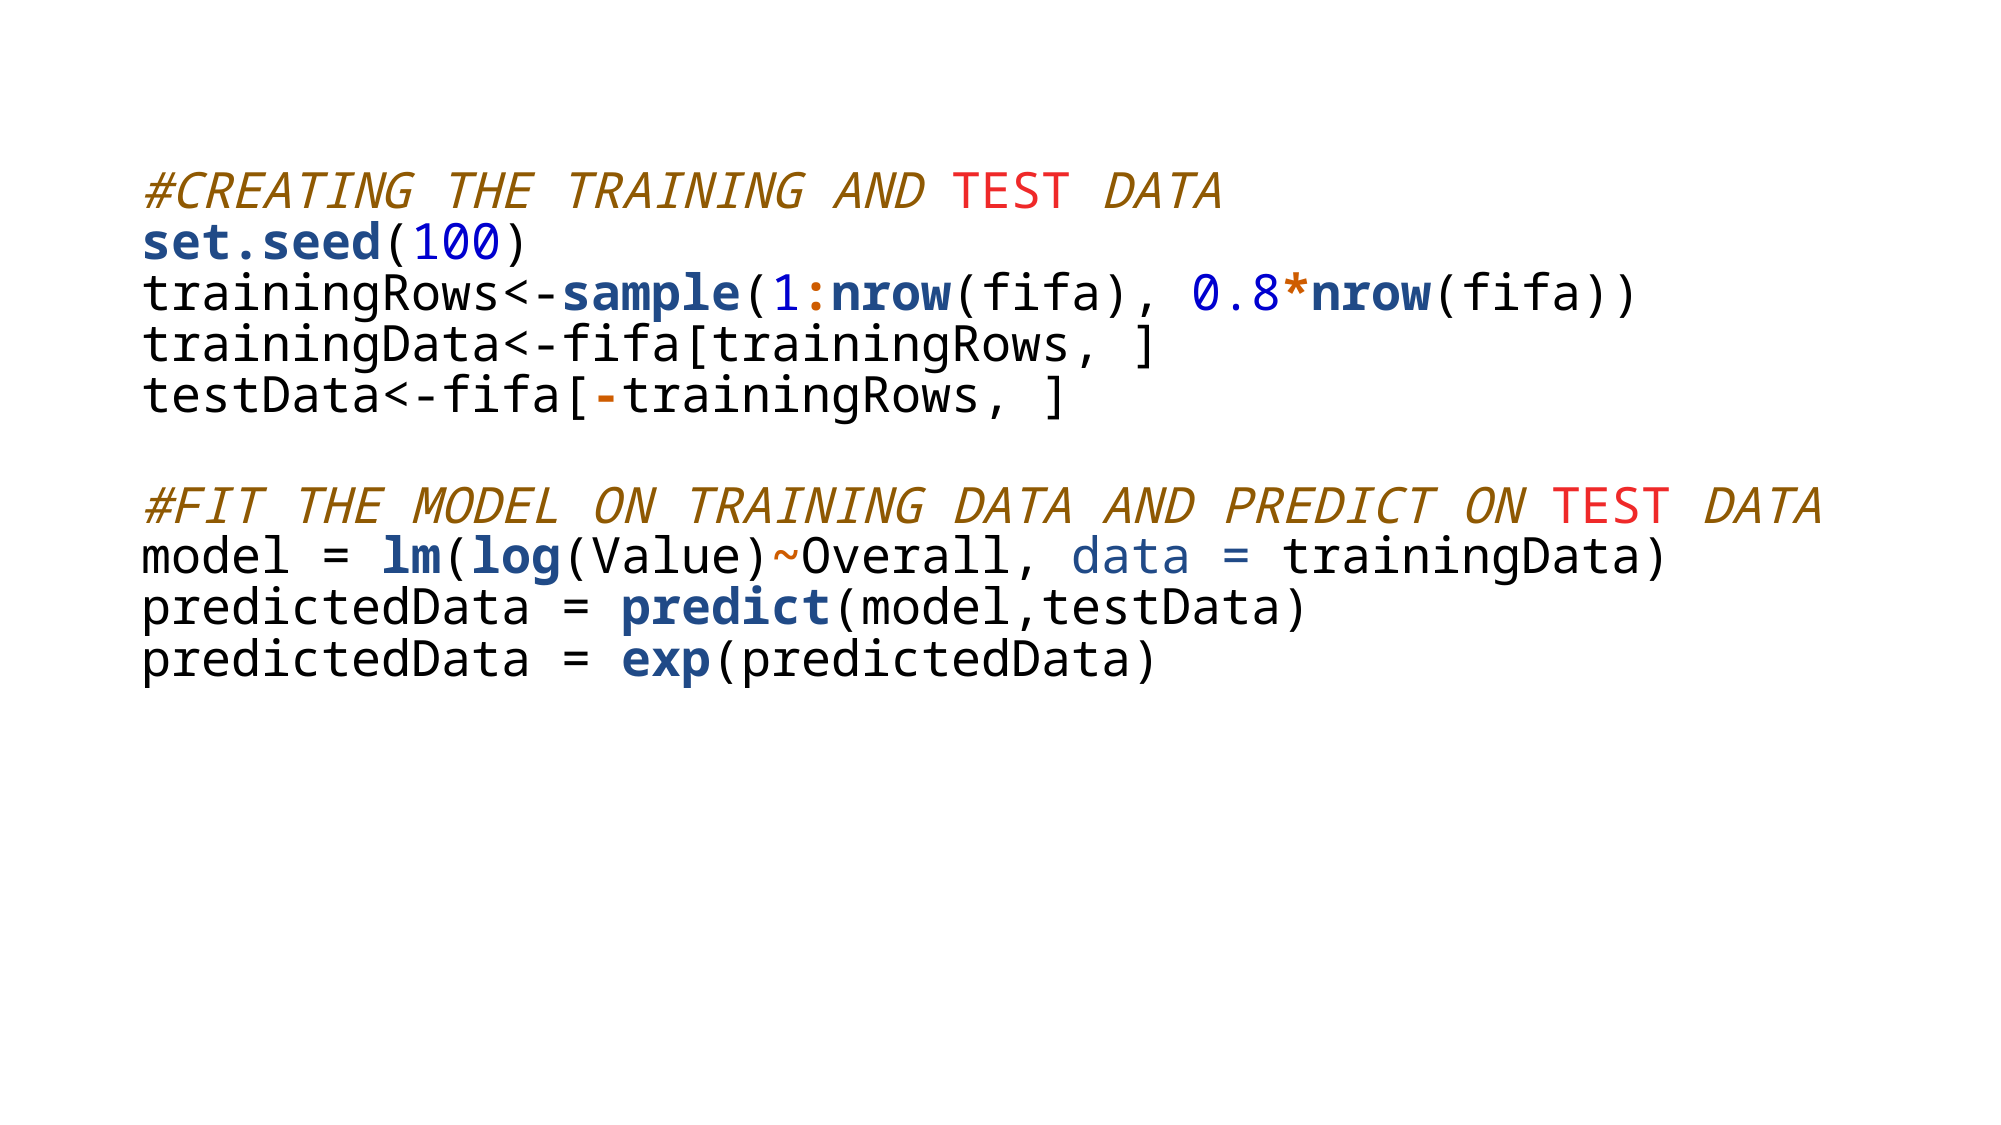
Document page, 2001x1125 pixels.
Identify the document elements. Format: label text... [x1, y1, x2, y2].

list #CREATING THE TRAINING AND TEST DATA set.seed(100) trainingRows<-sample(1:nrow(fifa), 0.8*nrow(fifa)) trainingData<-fifa[trainingRows, ] testData<-fifa[-trainingRows, ] #FIT THE MODEL ON TRAINING DATA AND PREDICT ON TEST DATA model = lm(log(Value)~Overall, data = trainingData) predictedData = predict(model,testData) predictedData = exp(predictedData) [111, 160, 1876, 948]
